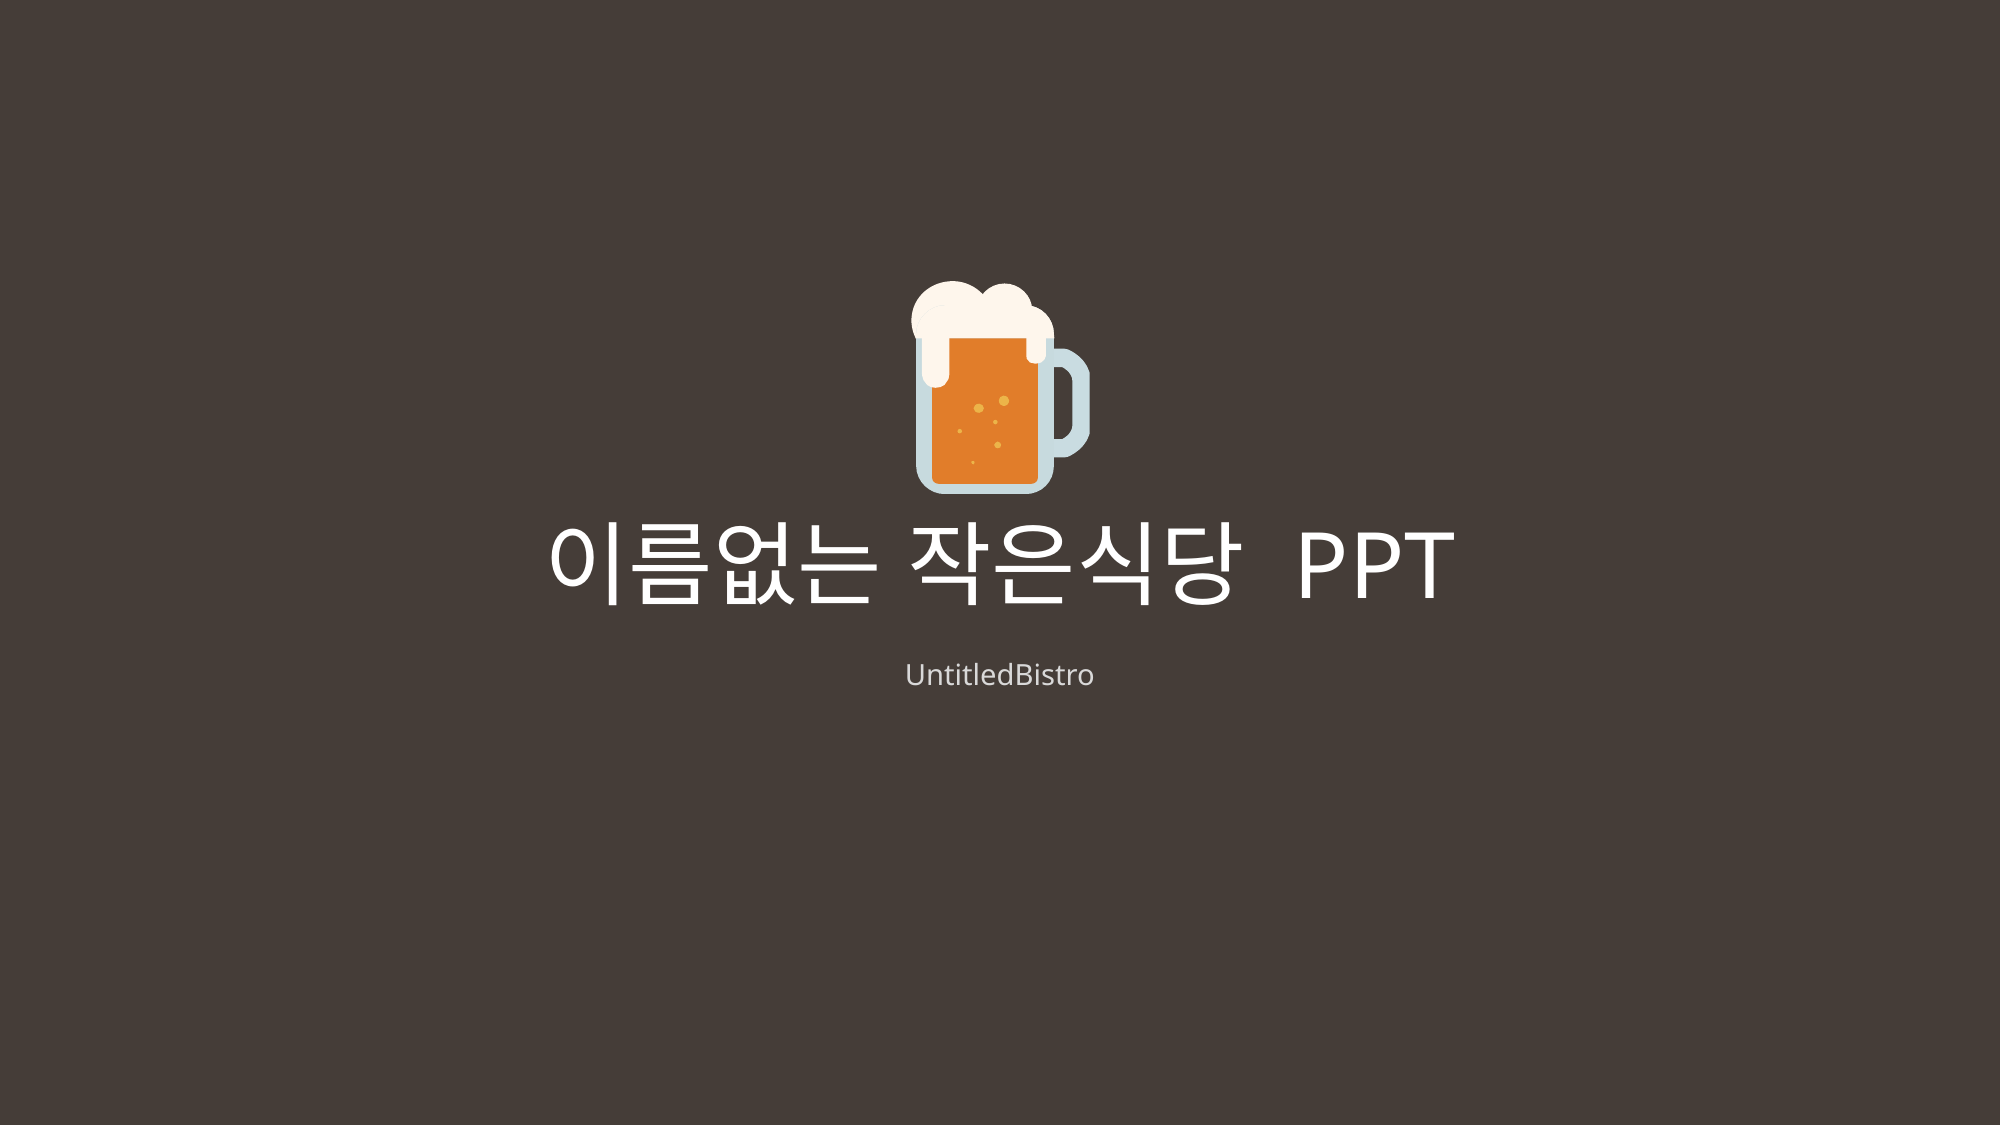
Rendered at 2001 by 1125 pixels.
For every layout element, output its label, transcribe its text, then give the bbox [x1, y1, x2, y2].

text_box UntitledBistro [890, 649, 1110, 699]
text_box 이름없는 작은식당 PPT [529, 499, 1471, 624]
